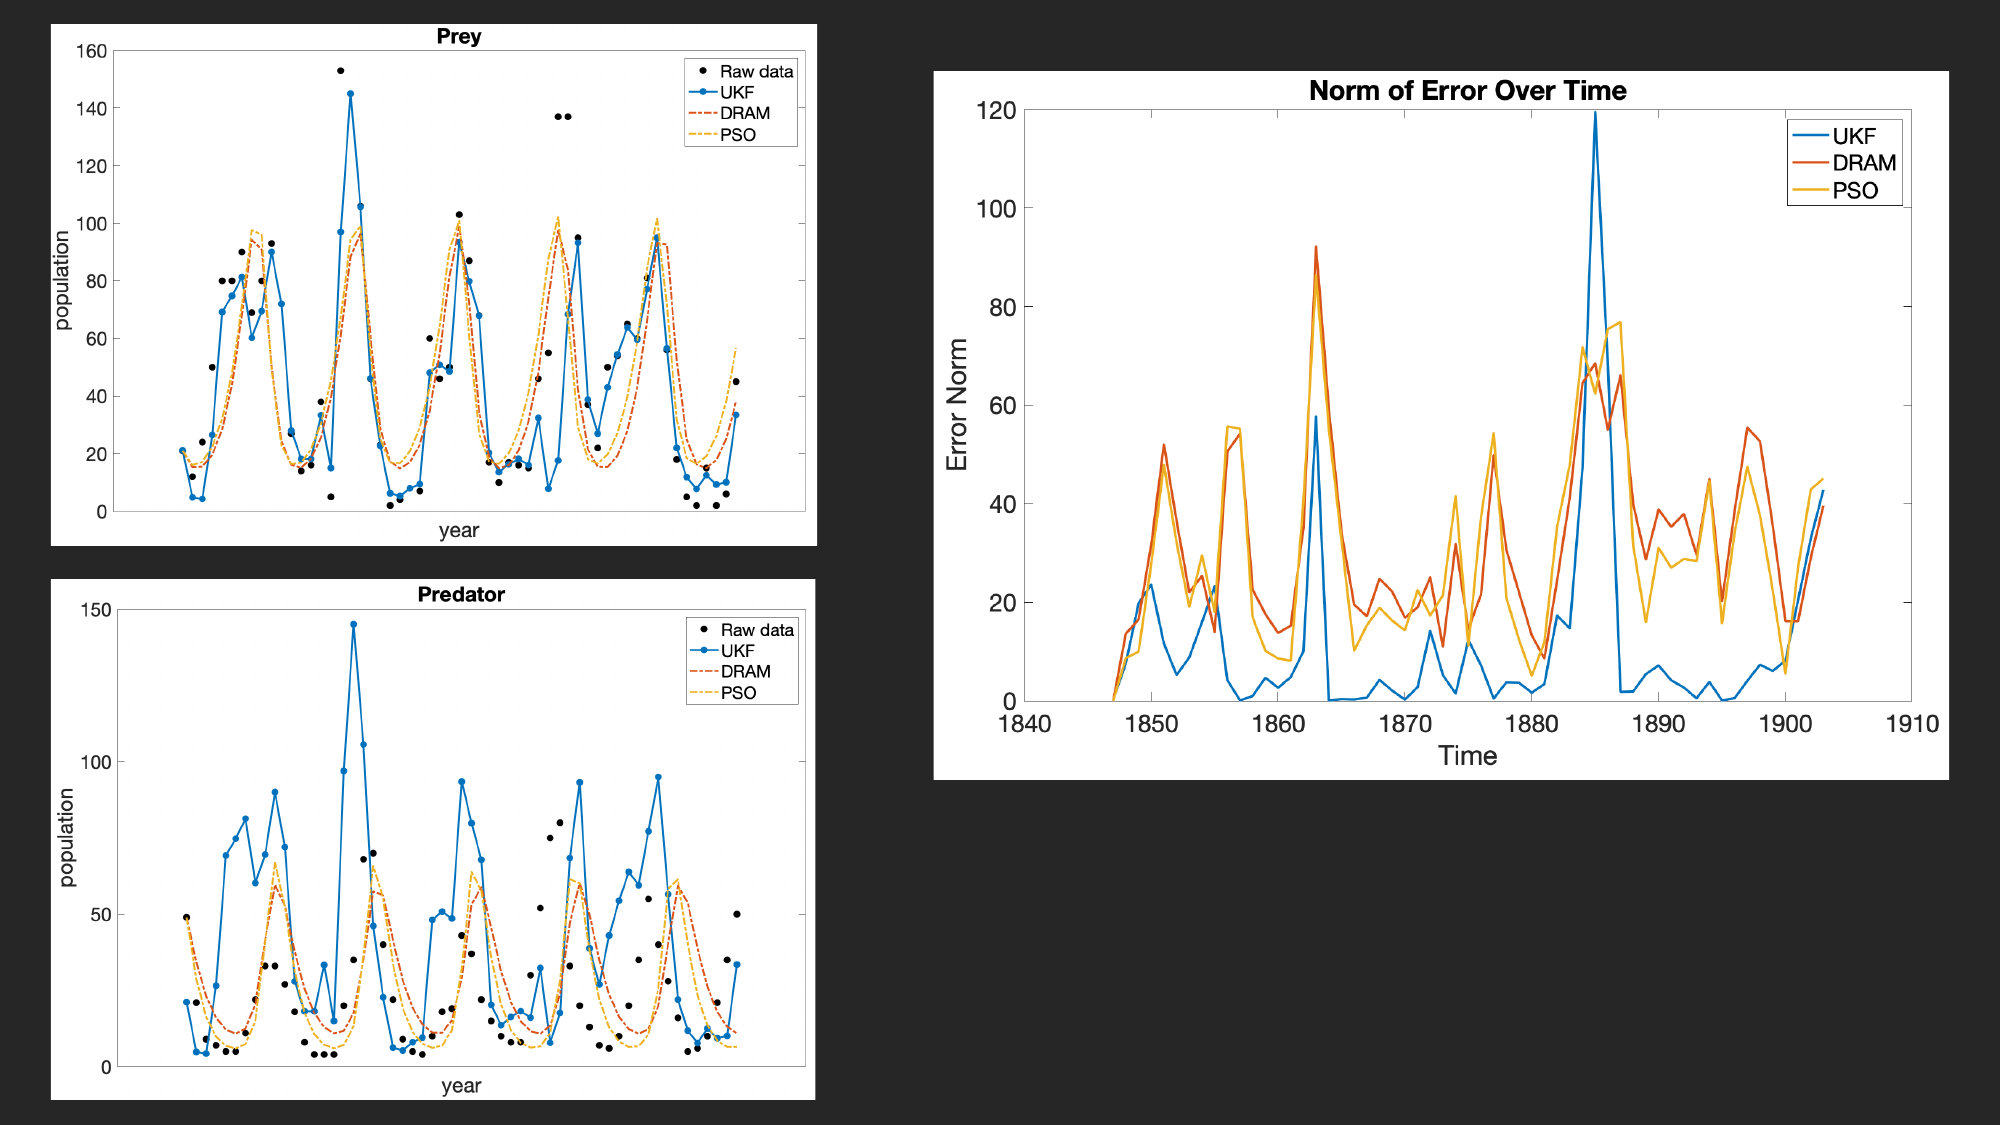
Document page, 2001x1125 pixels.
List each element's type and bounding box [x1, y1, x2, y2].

picture [50, 24, 818, 546]
picture [933, 71, 1950, 780]
picture [50, 579, 816, 1100]
